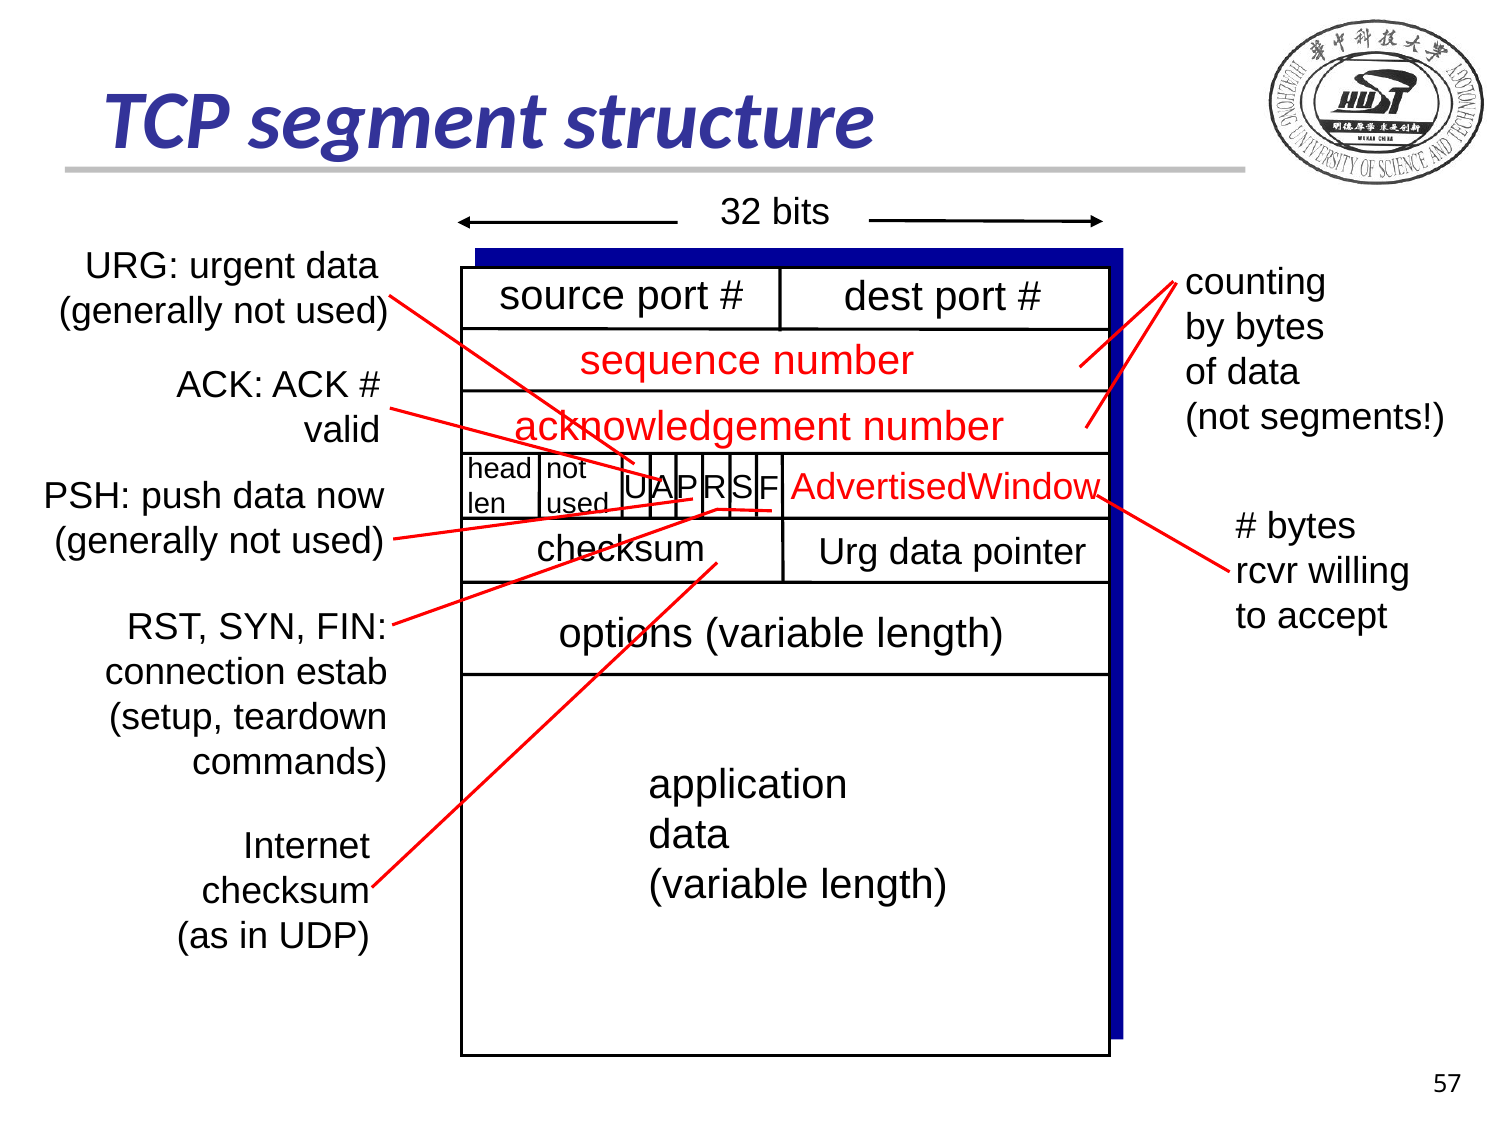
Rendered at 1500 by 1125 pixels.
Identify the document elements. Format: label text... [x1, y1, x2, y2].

slide_number 57 [1365, 1059, 1477, 1106]
text_box AdvertisedWindow [775, 454, 1116, 515]
picture [1257, 18, 1489, 185]
text_box S [742, 458, 769, 510]
text_box dest port # [829, 261, 1056, 326]
text_box [475, 248, 1124, 1040]
text_box [457, 216, 678, 229]
text_box # bytes rcvr willing to accept [1220, 493, 1426, 644]
text_box RST, SYN, FIN: connection estab (setup, teardown commands) [89, 594, 403, 790]
text_box not used [531, 442, 625, 528]
text_box A [663, 457, 689, 513]
text_box ACK: ACK # valid [161, 352, 396, 458]
text_box [461, 519, 1110, 1056]
text_box P [689, 457, 714, 513]
text_box [1059, 391, 1110, 453]
text_box [461, 329, 565, 390]
text_box [973, 267, 1110, 329]
text_box [461, 267, 565, 328]
title TCP segment structure [87, 44, 963, 173]
text_box counting by bytes of data (not segments!) [1170, 249, 1461, 445]
text_box checksum [521, 516, 695, 576]
text_box [461, 391, 499, 442]
text_box source port # [484, 260, 759, 326]
text_box acknowledgement number [499, 390, 1059, 456]
text_box PSH: push data now (generally not used) [28, 463, 400, 569]
text_box application data (variable length) [633, 749, 963, 914]
text_box URG: urgent data (generally not used) [43, 234, 404, 339]
text_box 32 bits [705, 180, 846, 240]
text_box sequence number [565, 325, 973, 390]
text_box Urg data pointer [803, 519, 1102, 579]
text_box F [765, 459, 794, 514]
text_box Internet checksum (as in UDP) [161, 813, 385, 964]
text_box [752, 514, 782, 518]
text_box options (variable length) [543, 598, 1020, 664]
text_box [868, 215, 1104, 228]
text_box head len [452, 442, 531, 528]
text_box U [625, 457, 663, 513]
text_box [392, 509, 772, 625]
text_box R [714, 458, 742, 510]
text_box checksum [559, 527, 721, 576]
text_box [759, 267, 829, 325]
text_box [973, 330, 1110, 390]
